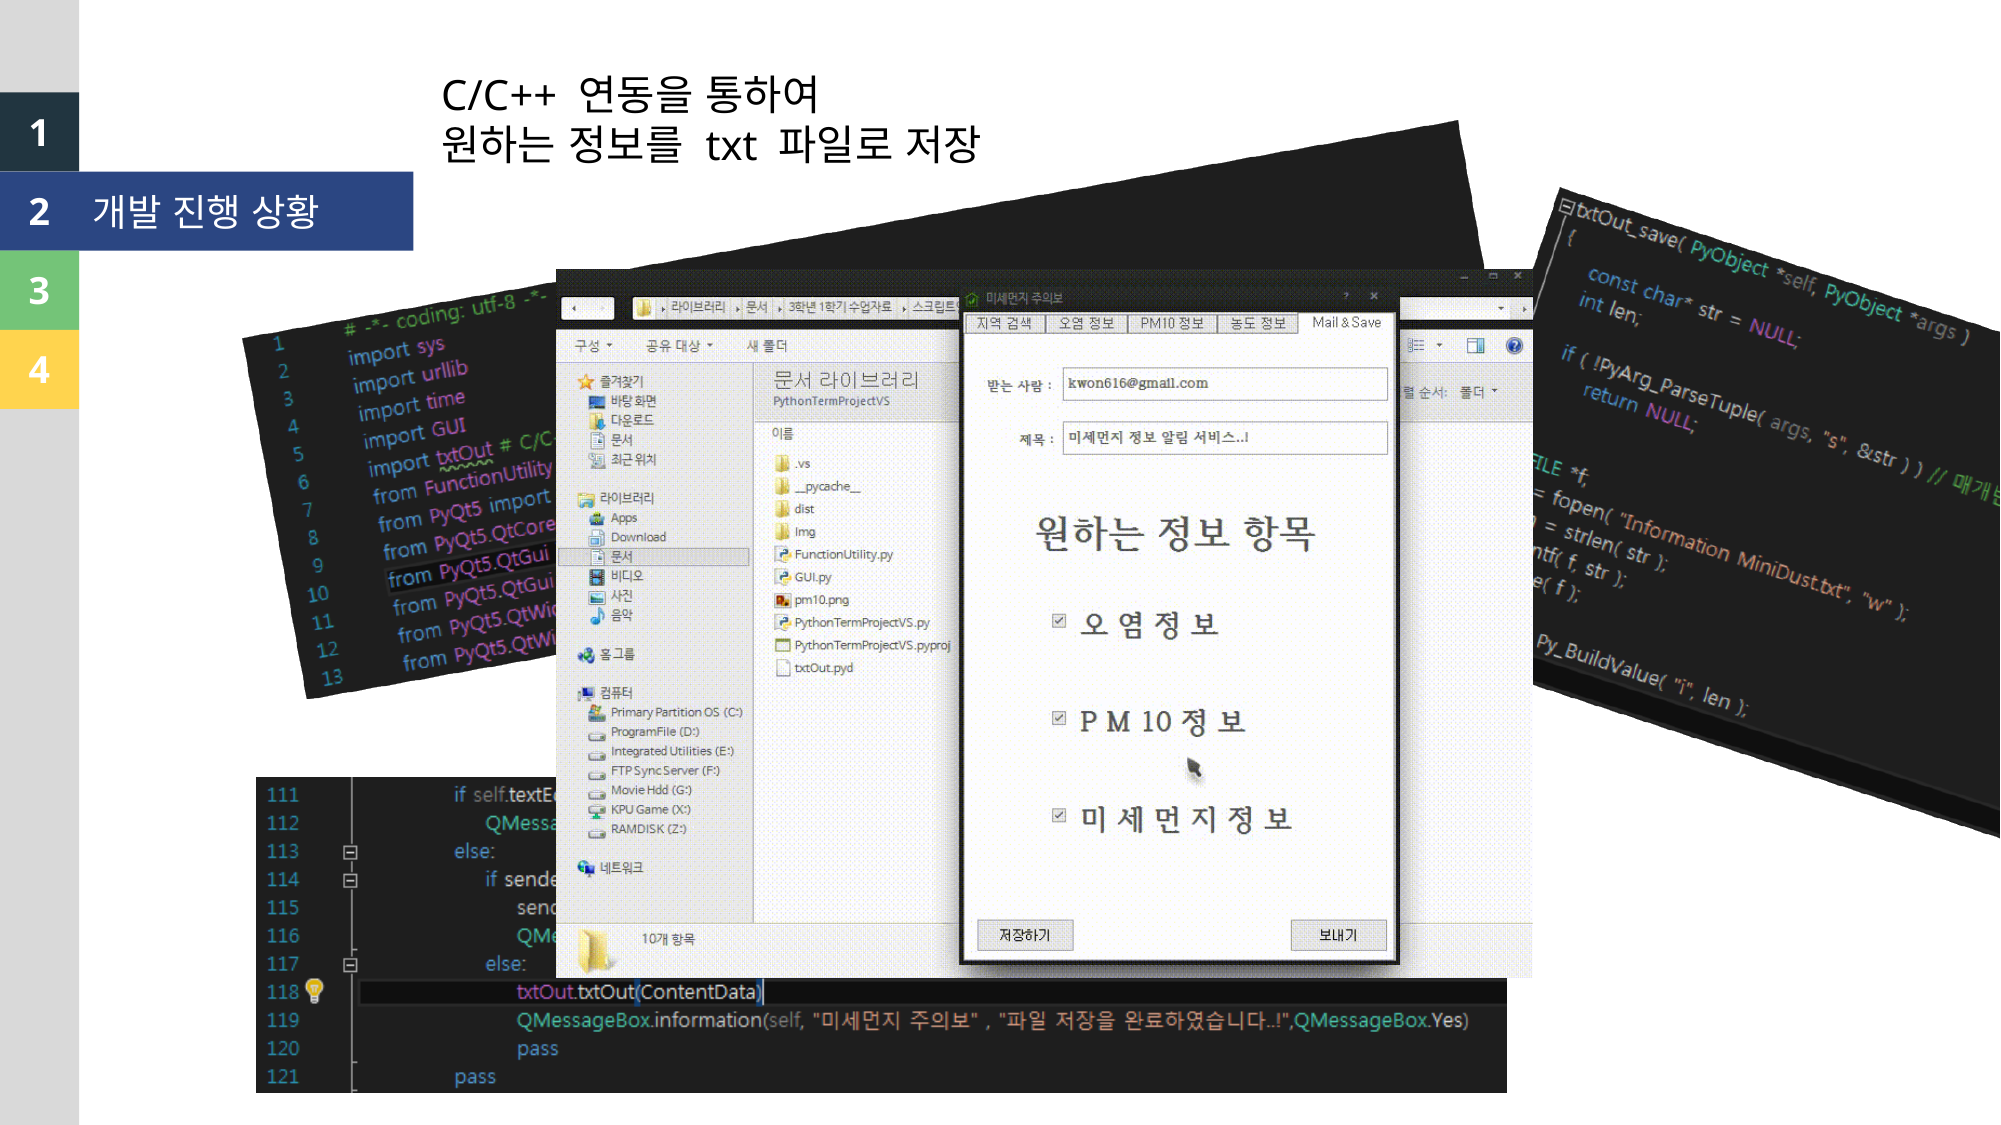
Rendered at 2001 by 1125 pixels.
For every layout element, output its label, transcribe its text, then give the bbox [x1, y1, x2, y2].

text_box 2 [13, 180, 66, 241]
text_box 개발 진행 상황 [0, 171, 414, 252]
text_box [0, 409, 80, 1125]
text_box C/C++ 연동을 통하여 원하는 정보를 txt 파일로 저장 [426, 61, 1100, 176]
text_box [0, 91, 80, 171]
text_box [0, 250, 80, 329]
picture [243, 121, 2000, 1093]
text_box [0, 329, 80, 409]
text_box [0, 0, 80, 91]
text_box 1 [13, 101, 66, 162]
